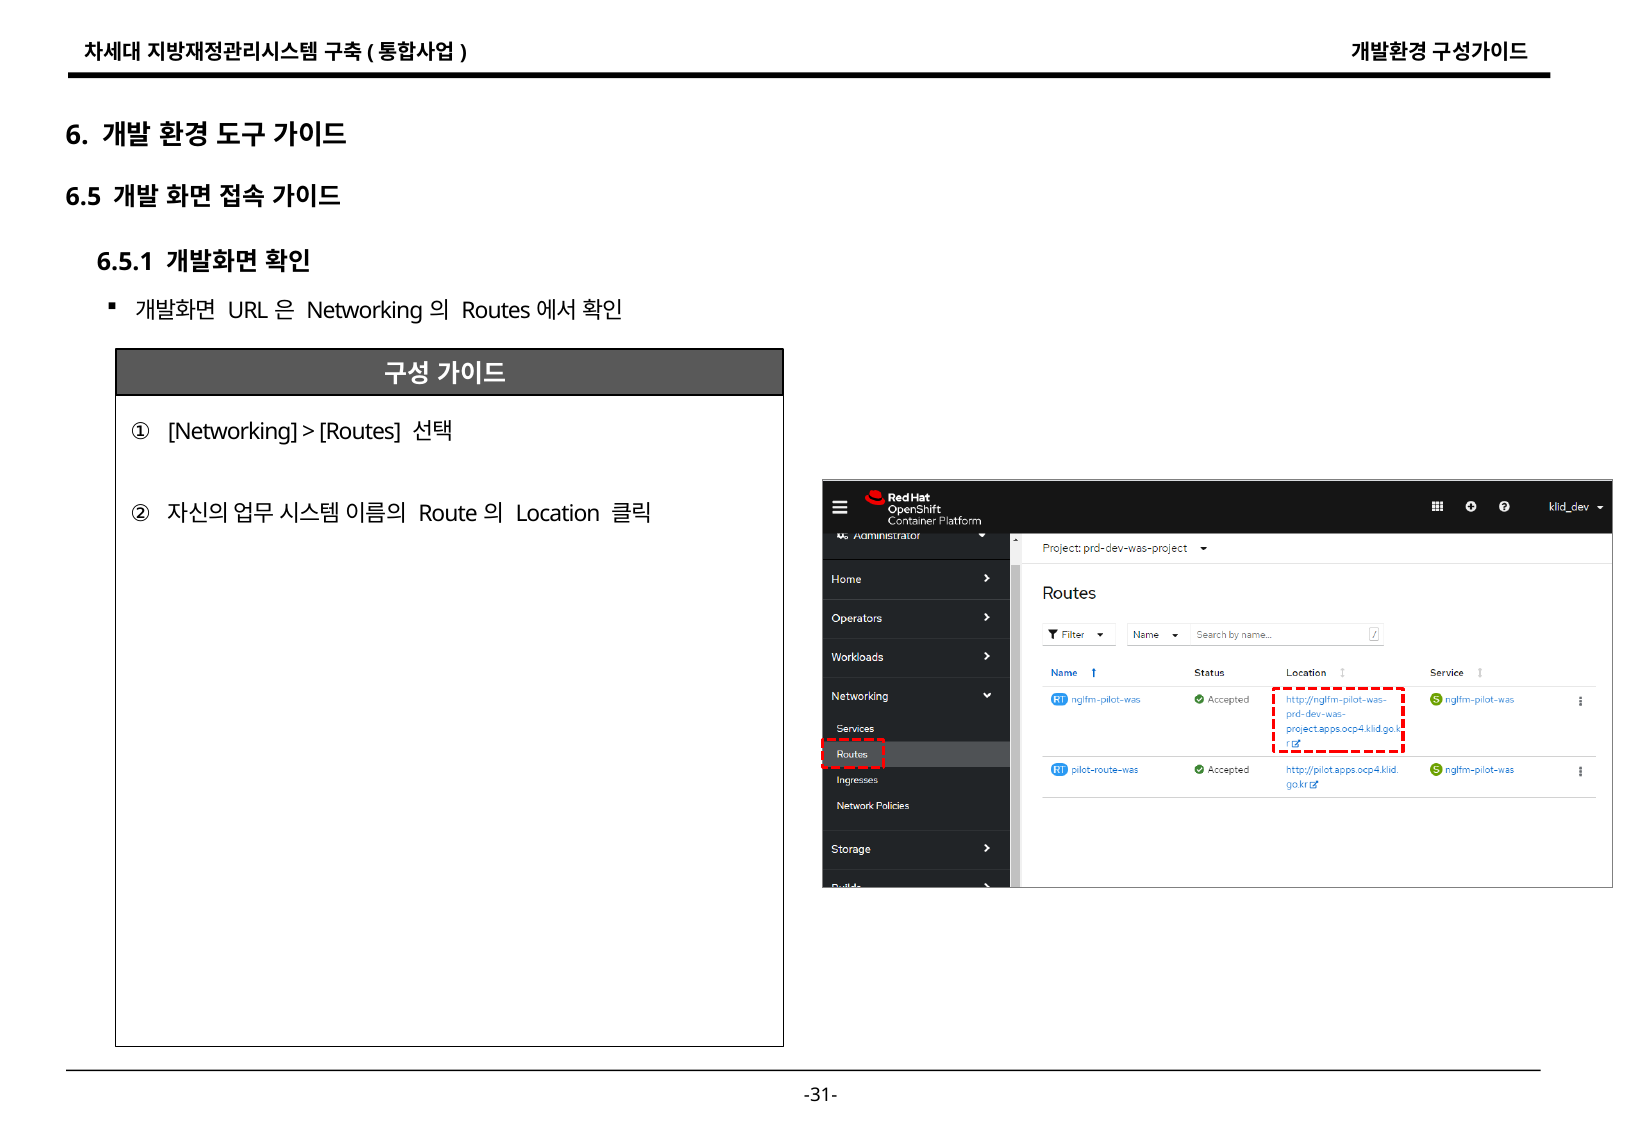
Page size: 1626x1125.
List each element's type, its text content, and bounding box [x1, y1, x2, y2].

text_box 구성 가이드 [115, 348, 784, 396]
text_box 개발화면 URL은 Networking의 Routes에서 확인 [92, 274, 1539, 331]
picture [822, 479, 1613, 888]
text_box 6.5.1 개발화면 확인 [82, 208, 1530, 279]
text_box 6. 개발 환경 도구 가이드 6.5 개발 화면 접속 가이드 [50, 78, 1544, 226]
text_box [Networking] > [Routes] 선택 자신의 업무 시스템 이름의 Route의 Location 클릭 [115, 396, 784, 1047]
